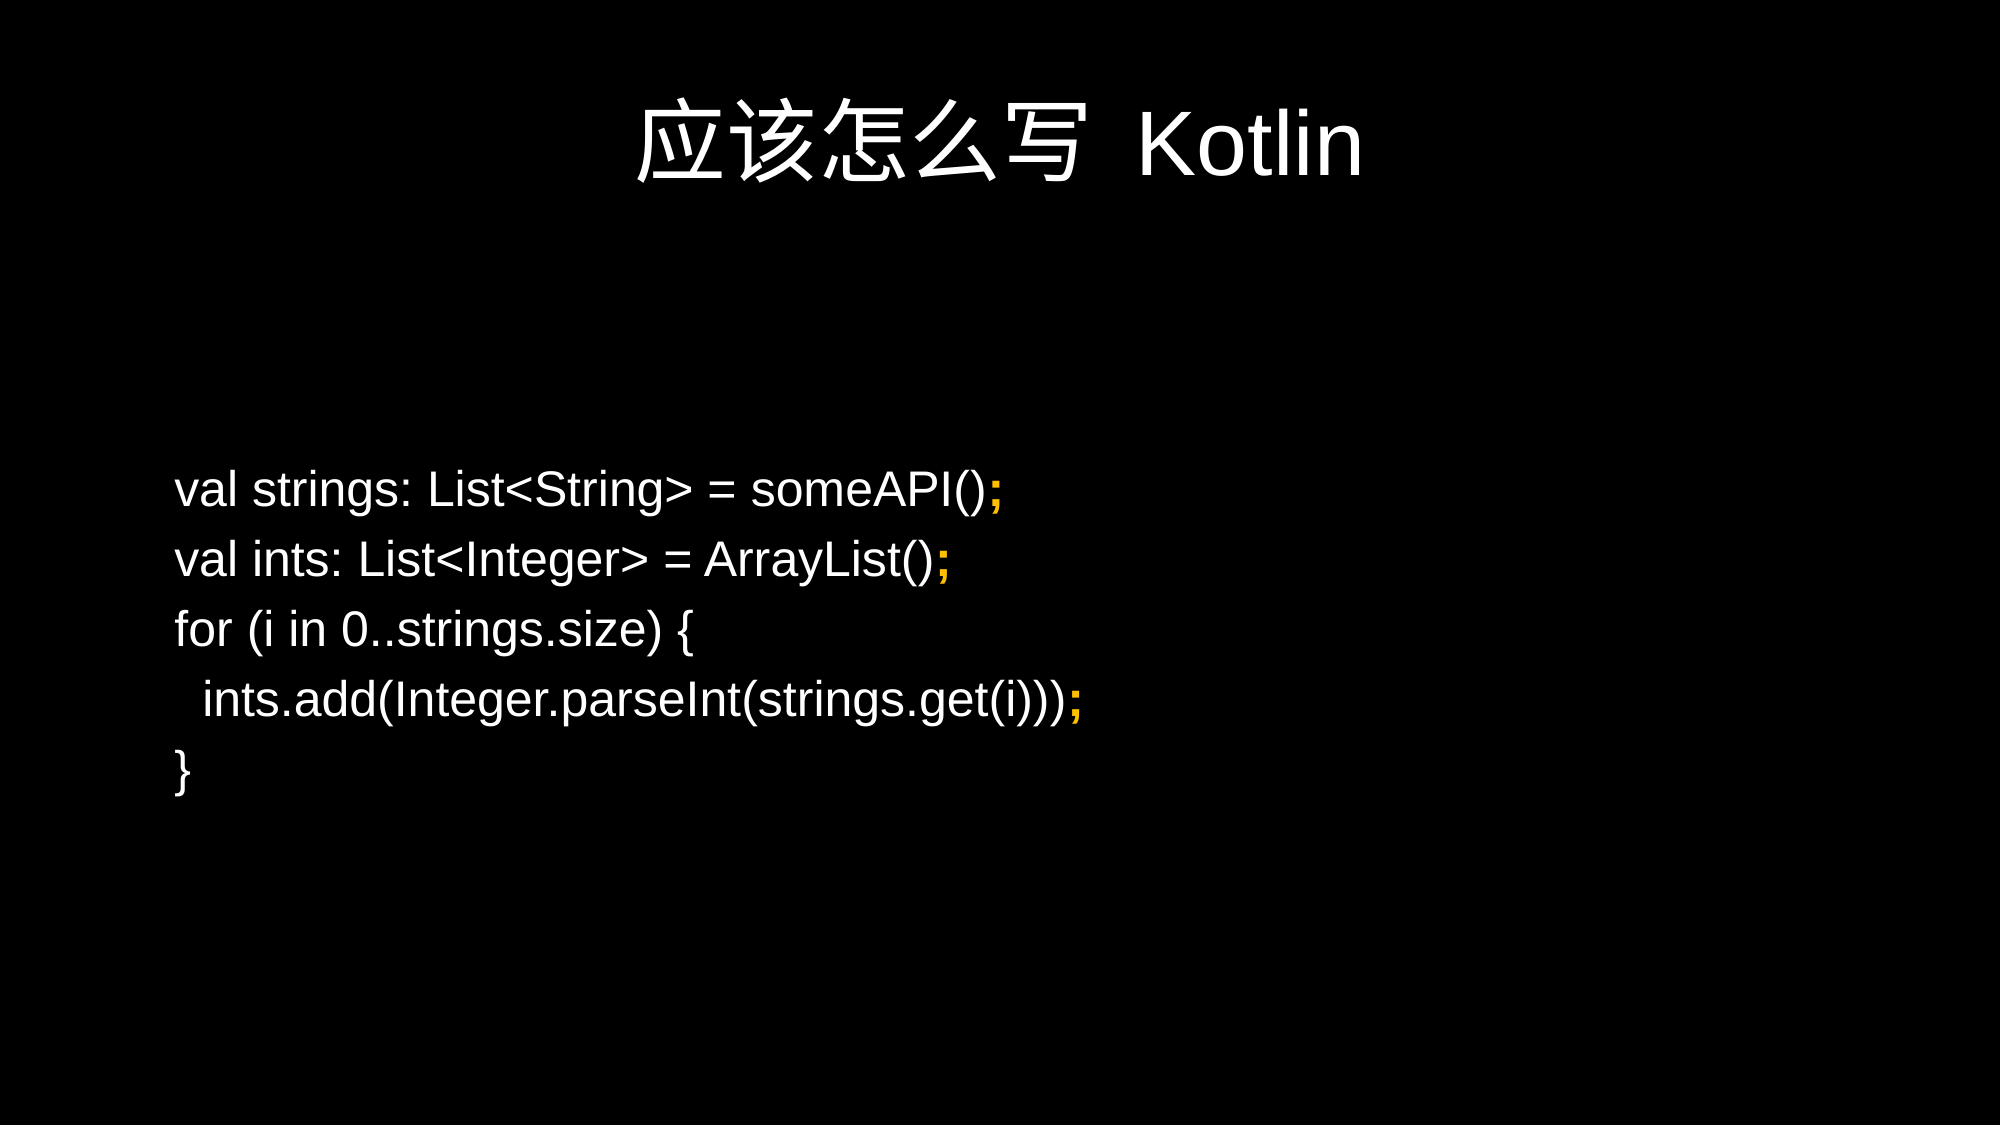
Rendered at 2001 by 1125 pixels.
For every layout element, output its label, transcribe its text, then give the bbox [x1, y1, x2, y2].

title 应该怎么写 Kotlin [99, 44, 1901, 233]
list val strings: List<String> = someAPI(); val ints: List<Integer> = ArrayList(); for (i in 0..strings.size) { ints.add(Integer.parseInt(strings.get(i))); } [159, 448, 1838, 1009]
